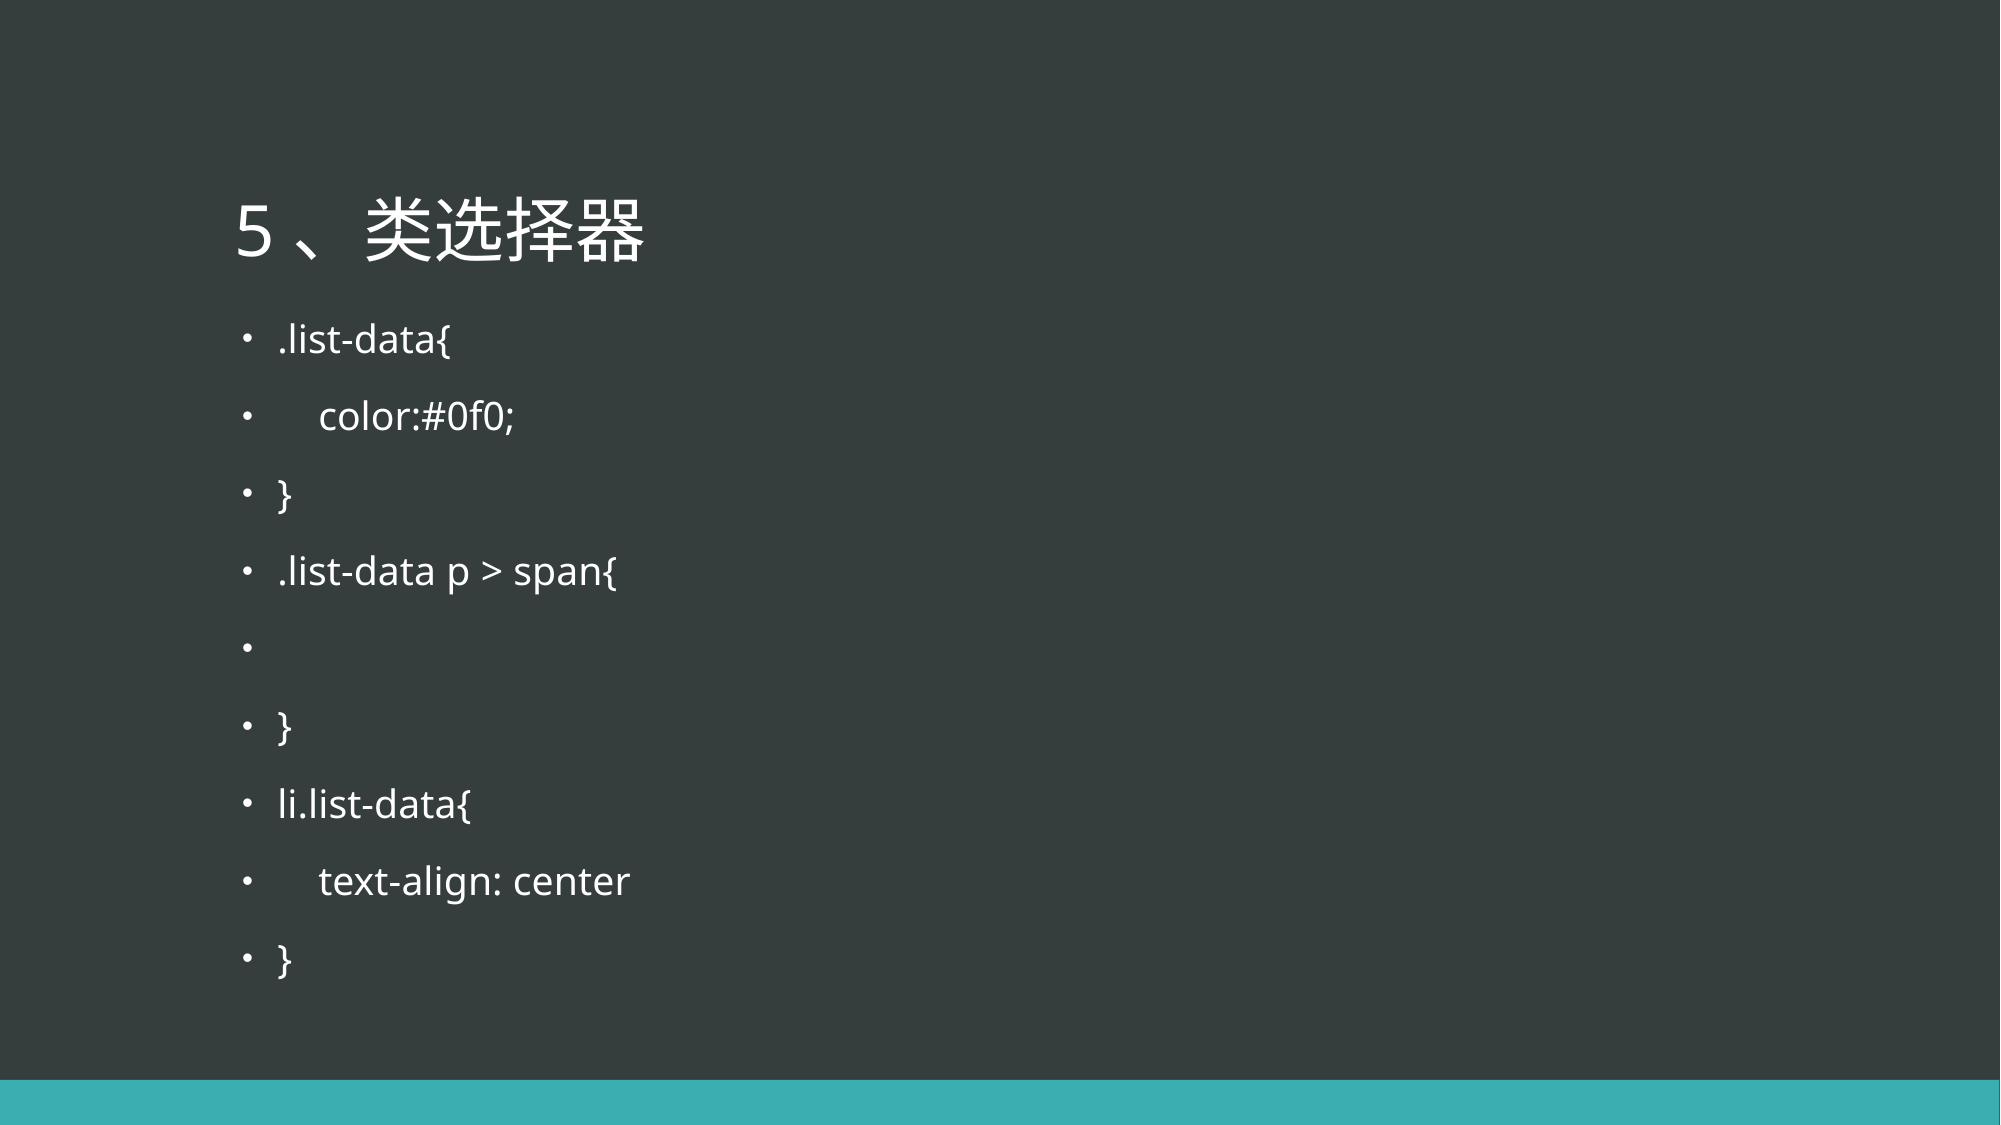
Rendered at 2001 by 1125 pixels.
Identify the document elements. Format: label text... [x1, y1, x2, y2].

title 5、类选择器 [219, 76, 1780, 279]
list .list-data{ color:#0f0; } .list-data p > span{ } li.list-data{ text-align: center } [219, 311, 1780, 990]
